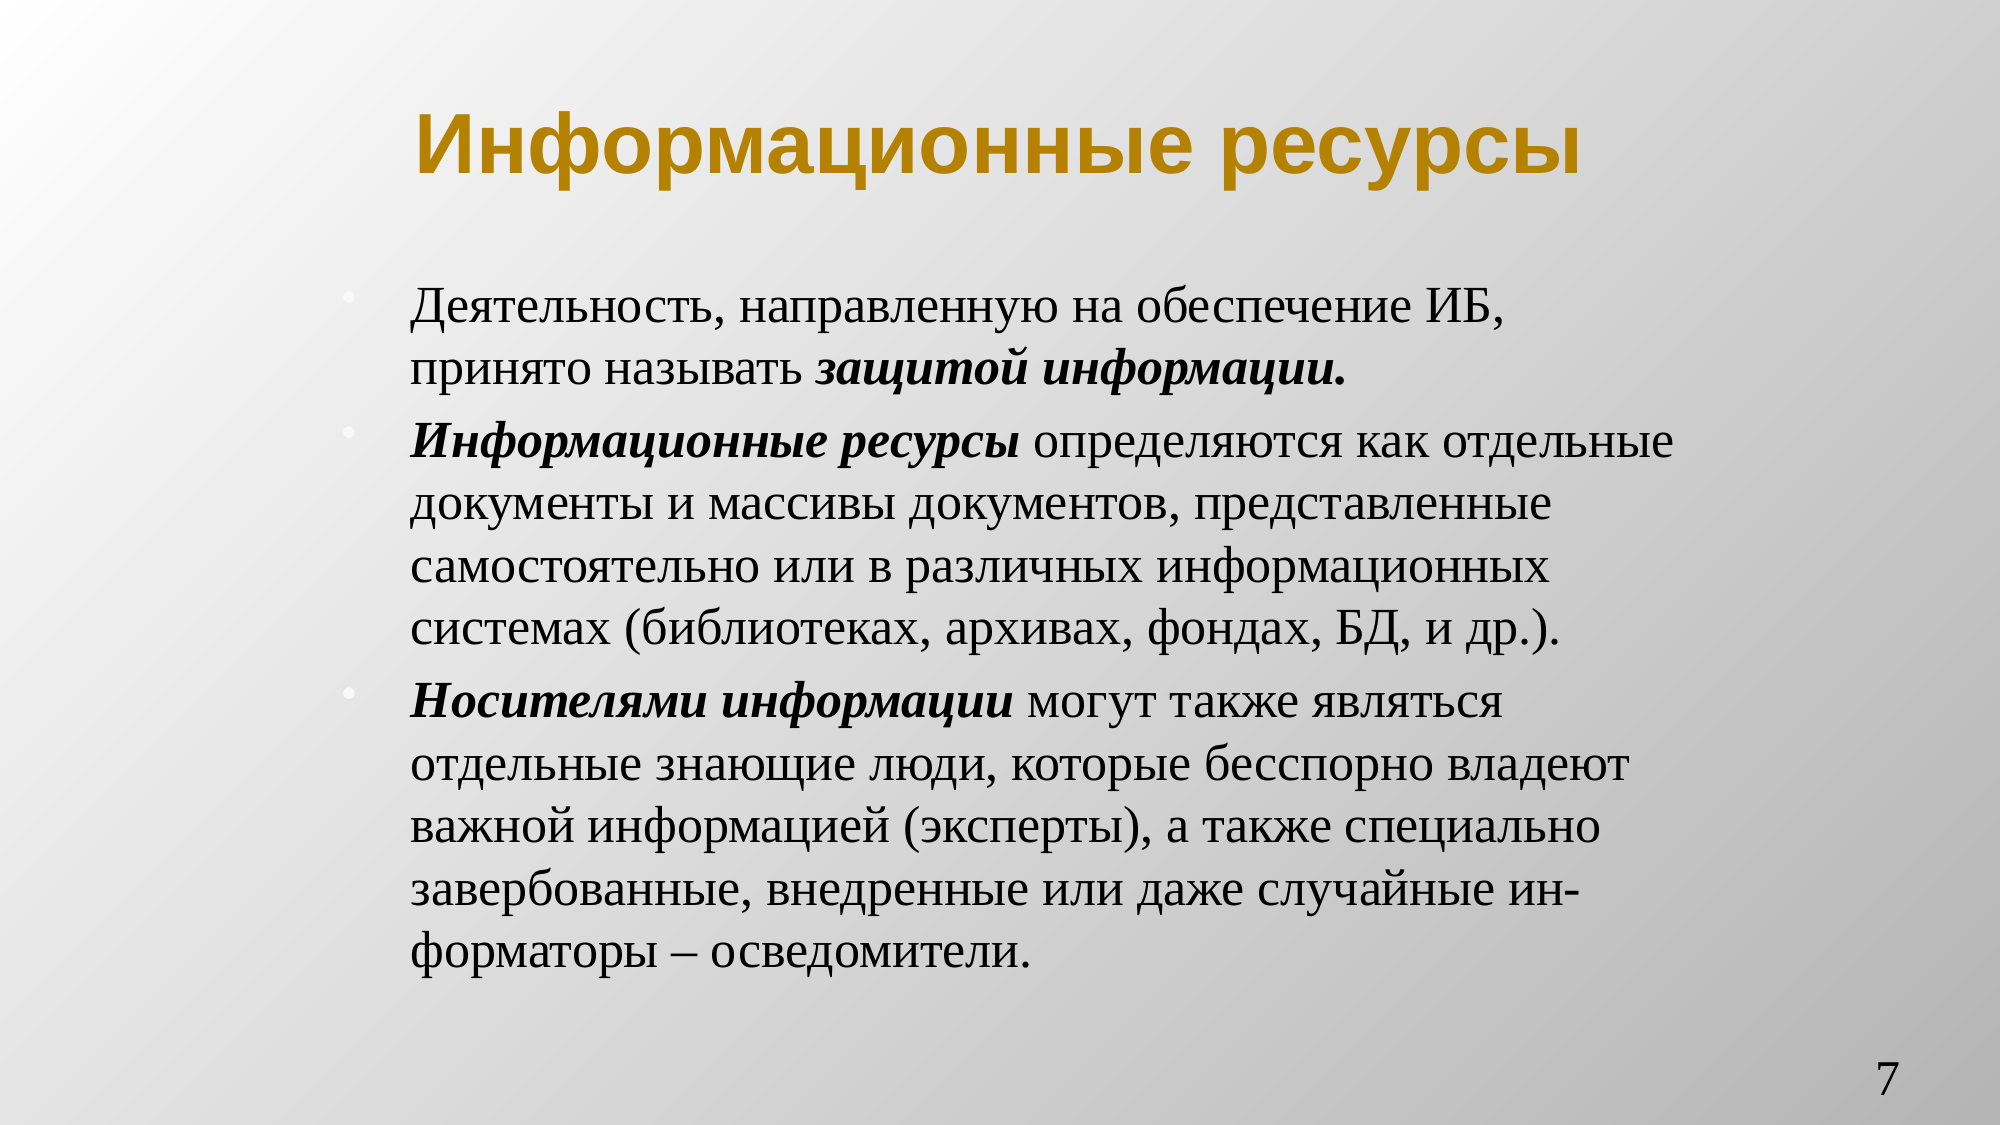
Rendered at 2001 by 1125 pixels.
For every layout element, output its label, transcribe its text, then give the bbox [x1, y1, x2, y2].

slide_number 7 [1733, 1052, 1900, 1113]
title Информационные ресурсы [99, 45, 1900, 233]
list Деятельность, направленную на обеспечение ИБ, принято называть защитой информации. Информационные ресурсы определяются как отдельные документы и массивы документов, представленные самостоятельно или в различных информационных системах (библиотеках, архивах, фондах, БД, и др.). Носителями информации могут также являться отдельные знающие люди, которые бесспорно владеют важной информацией (эксперты), а также специально завербованные, внедренные или даже случайные ин-форматоры – осведомители. [305, 262, 1709, 1036]
